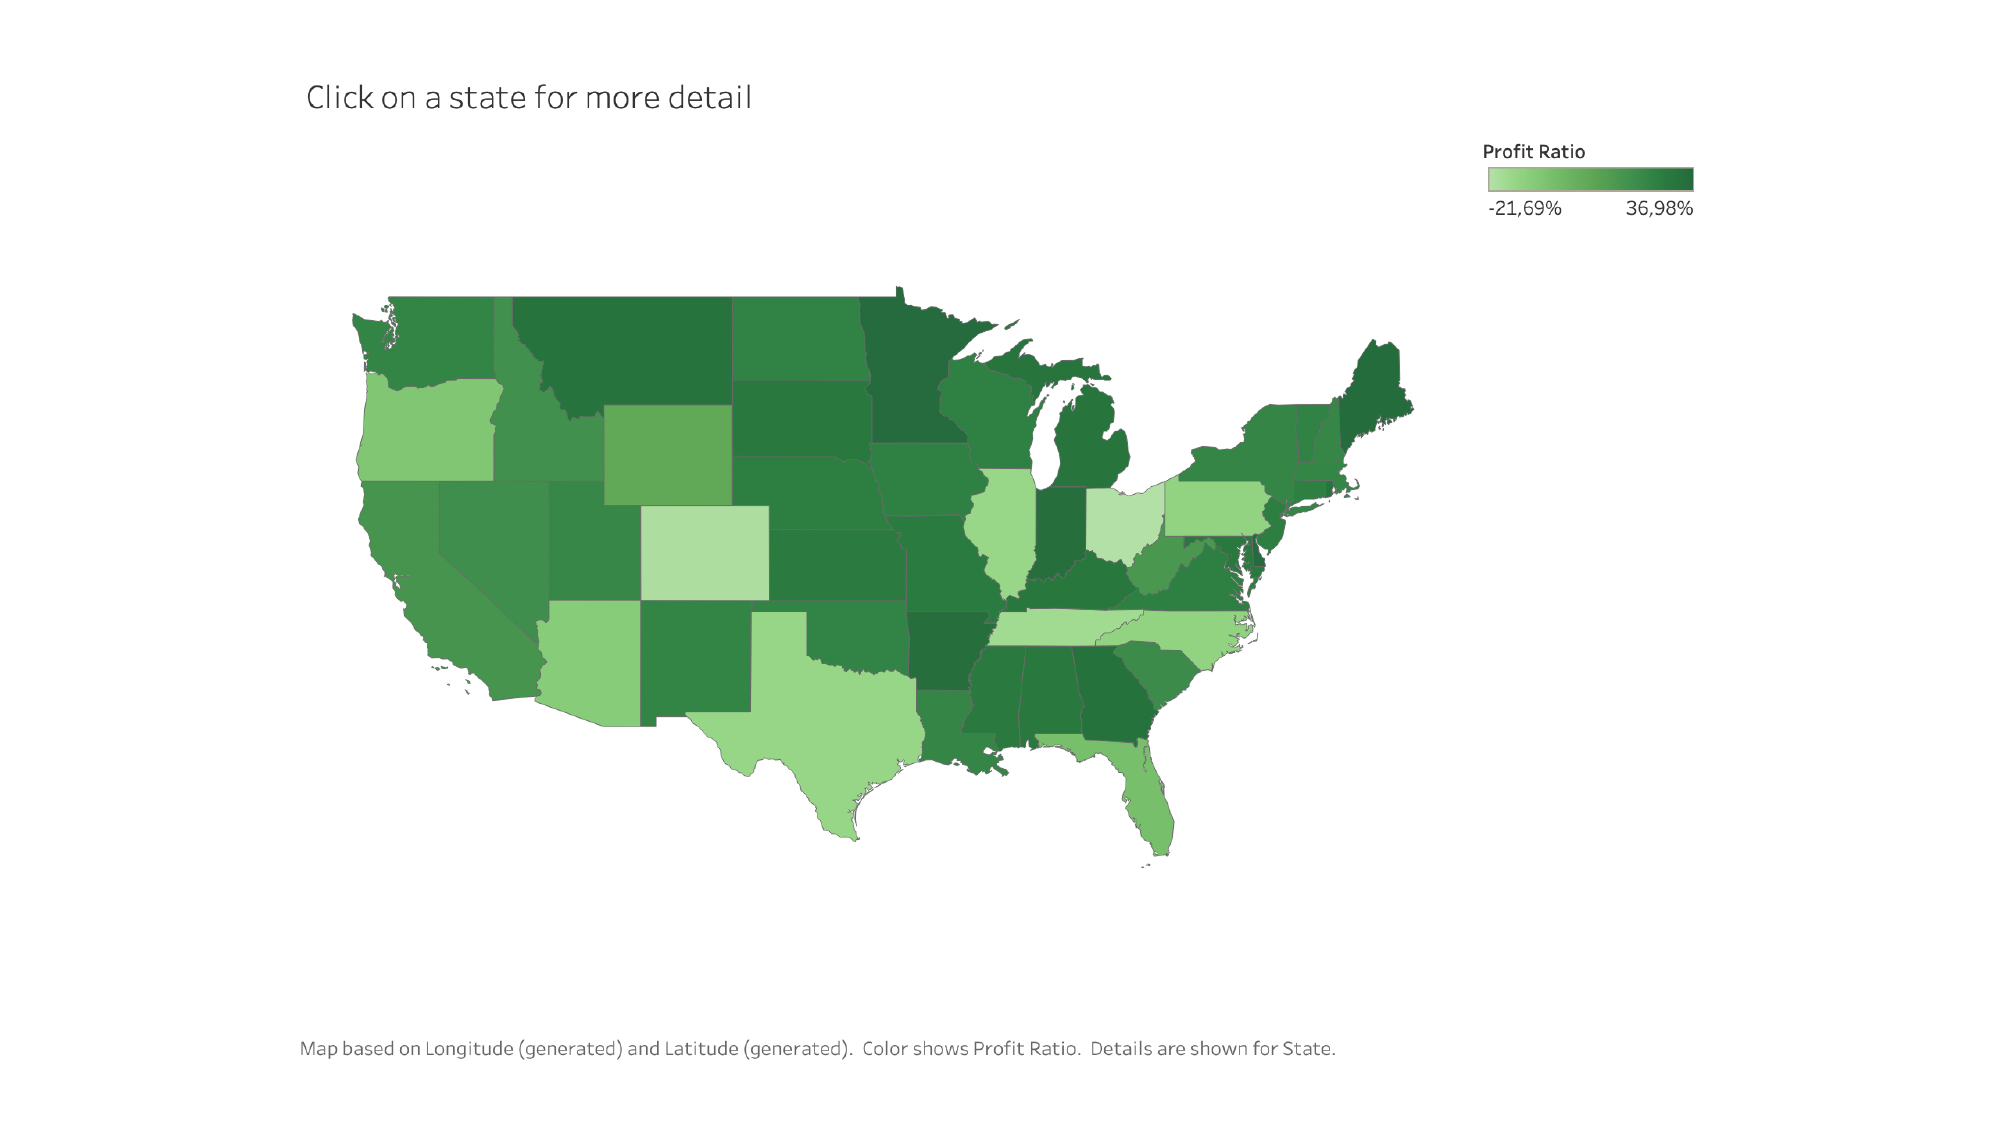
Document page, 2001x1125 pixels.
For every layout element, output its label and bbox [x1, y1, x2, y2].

picture [299, 64, 1701, 1061]
